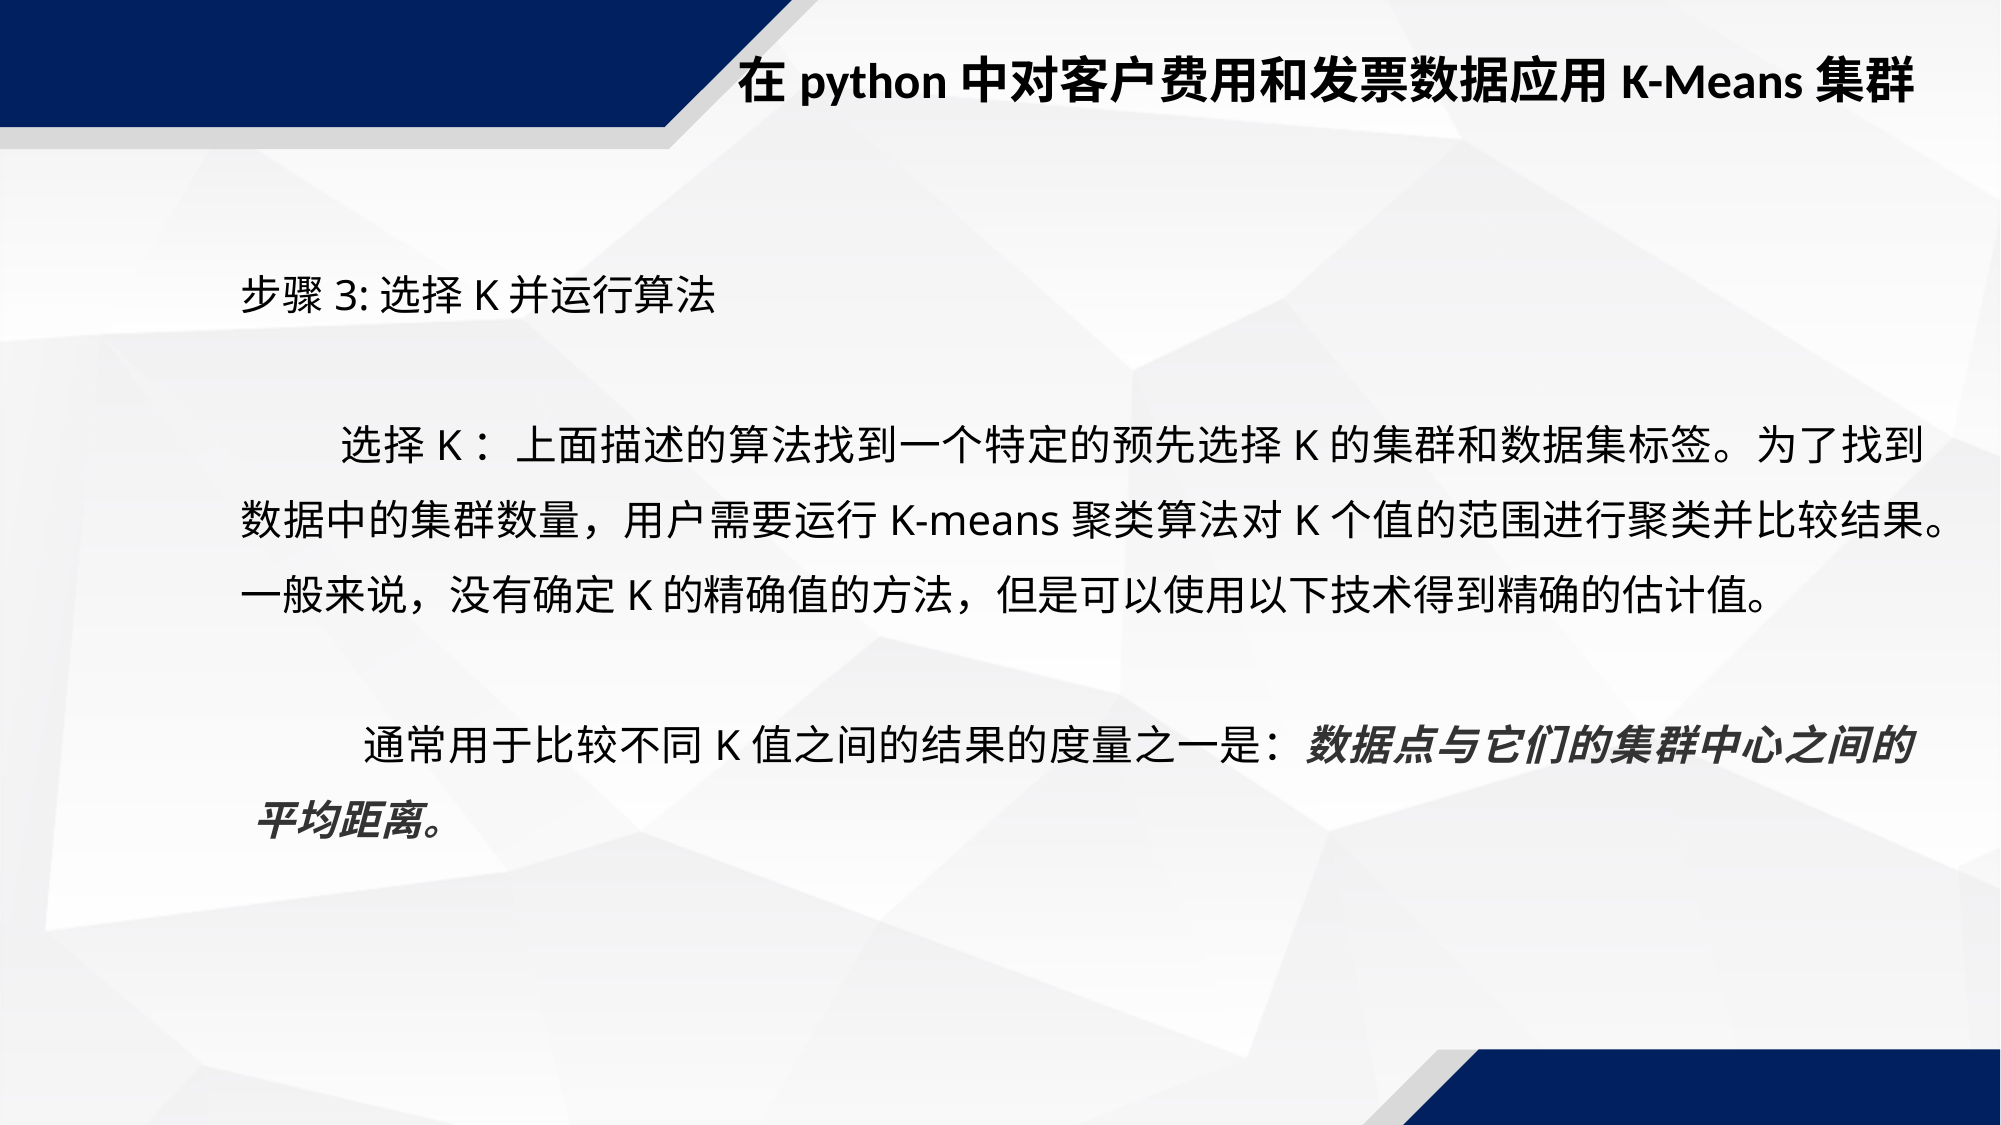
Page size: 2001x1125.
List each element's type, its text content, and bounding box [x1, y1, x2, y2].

text_box 步骤3:选择K并运行算法 选择K：上面描述的算法找到一个特定的预先选择K的集群和数据集标签。为了找到数据中的集群数量，用户需要运行K-means聚类算法对K个值的范围进行聚类并比较结果。一般来说，没有确定K的精确值的方法，但是可以使用以下技术得到精确的估计值。 通常用于比较不同K值之间的结果的度量之一是：数据点与它们的集群中心之间的平均距离。 [226, 236, 1941, 852]
text_box 在python中对客户费用和发票数据应用K-Means集群 [659, 41, 1994, 116]
picture [0, 0, 2001, 1125]
